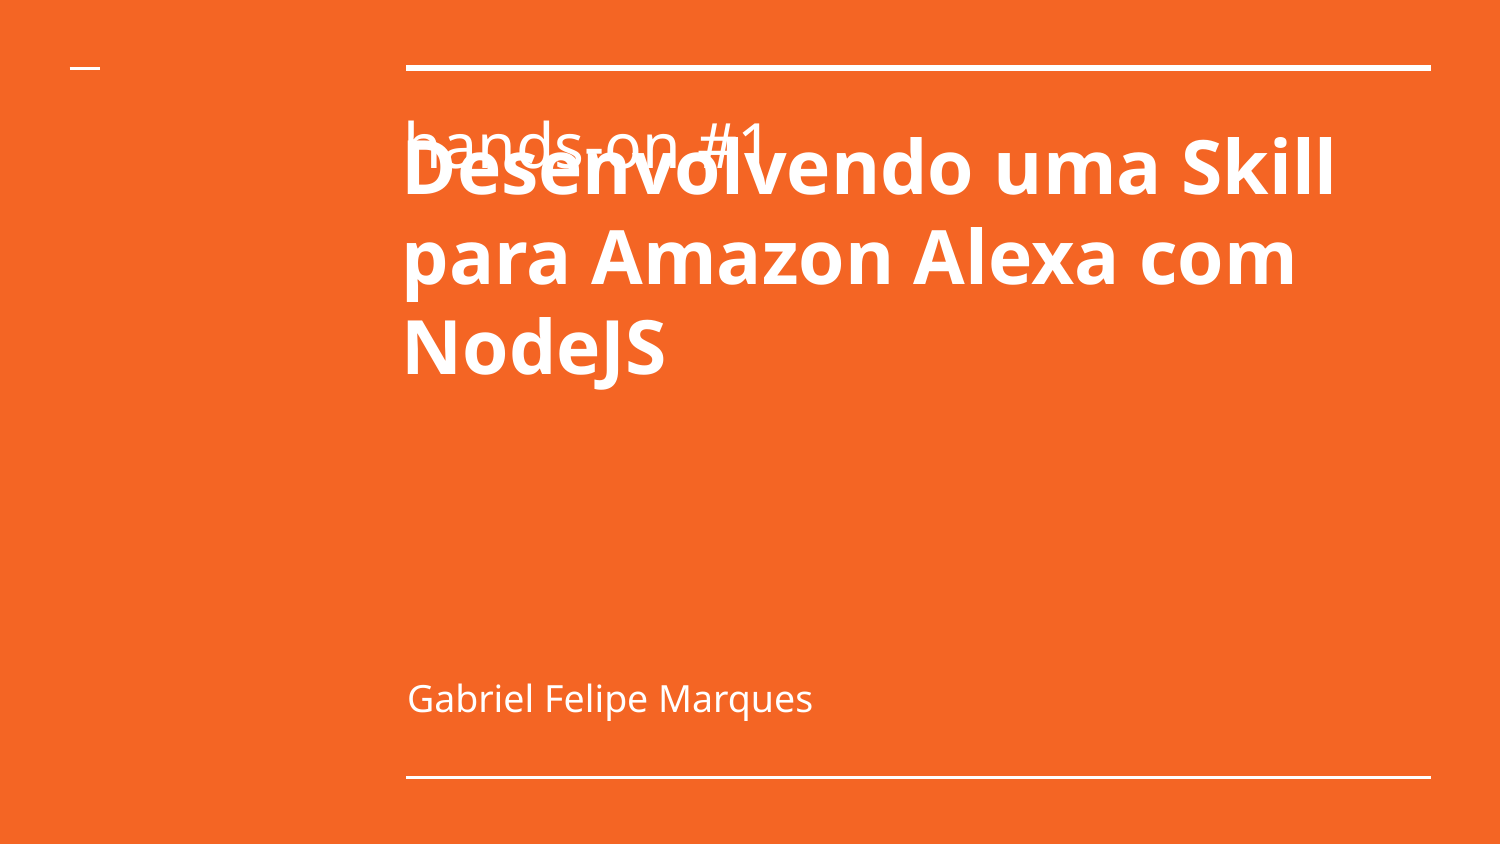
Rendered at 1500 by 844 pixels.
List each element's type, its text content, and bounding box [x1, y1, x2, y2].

title hands-on #1 [389, 90, 1428, 187]
title Desenvolvendo uma Skill para Amazon Alexa com NodeJS [386, 104, 1426, 468]
subtitle Gabriel Felipe Marques [392, 531, 1431, 735]
